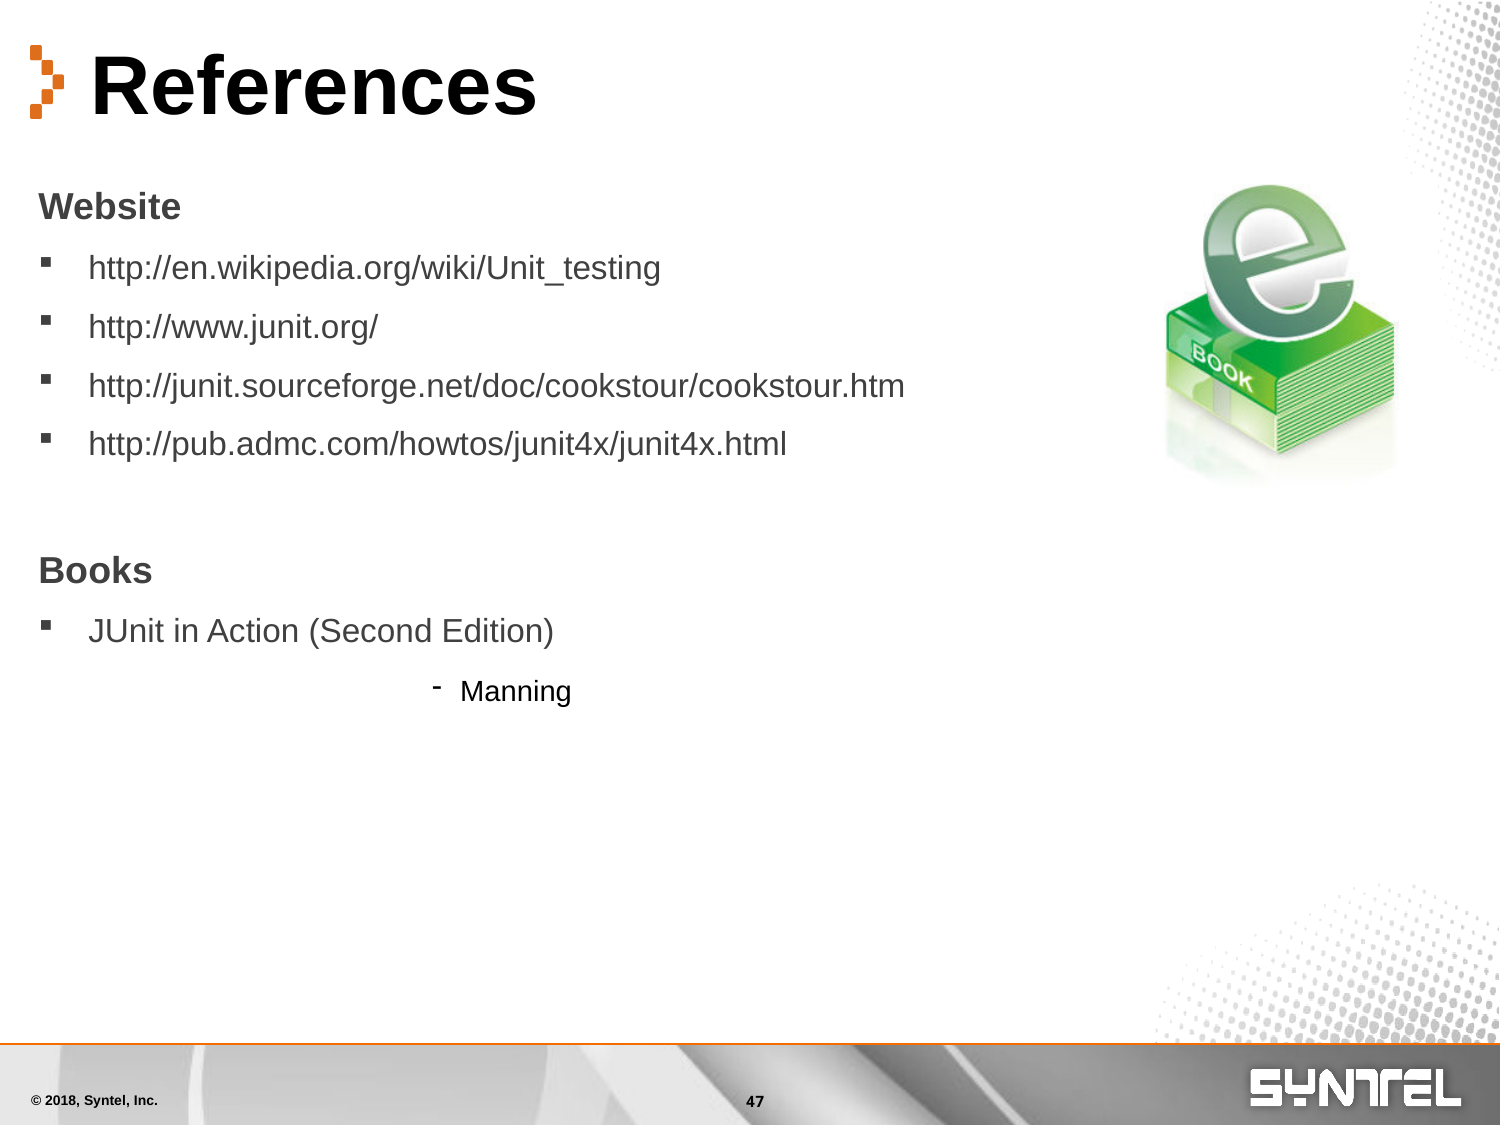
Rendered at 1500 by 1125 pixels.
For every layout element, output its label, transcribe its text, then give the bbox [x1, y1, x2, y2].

picture [1124, 174, 1438, 488]
picture [1250, 1069, 1462, 1112]
picture [30, 45, 64, 119]
title References [90, 28, 1462, 135]
list Website http://en.wikipedia.org/wiki/Unit_testing http://www.junit.org/ http://junit.sourceforge.net/doc/cookstour/cookstour.htm http://pub.admc.com/howtos/junit4x/junit4x.html Books JUnit in Action (Second Edition) Manning [38, 182, 1200, 997]
